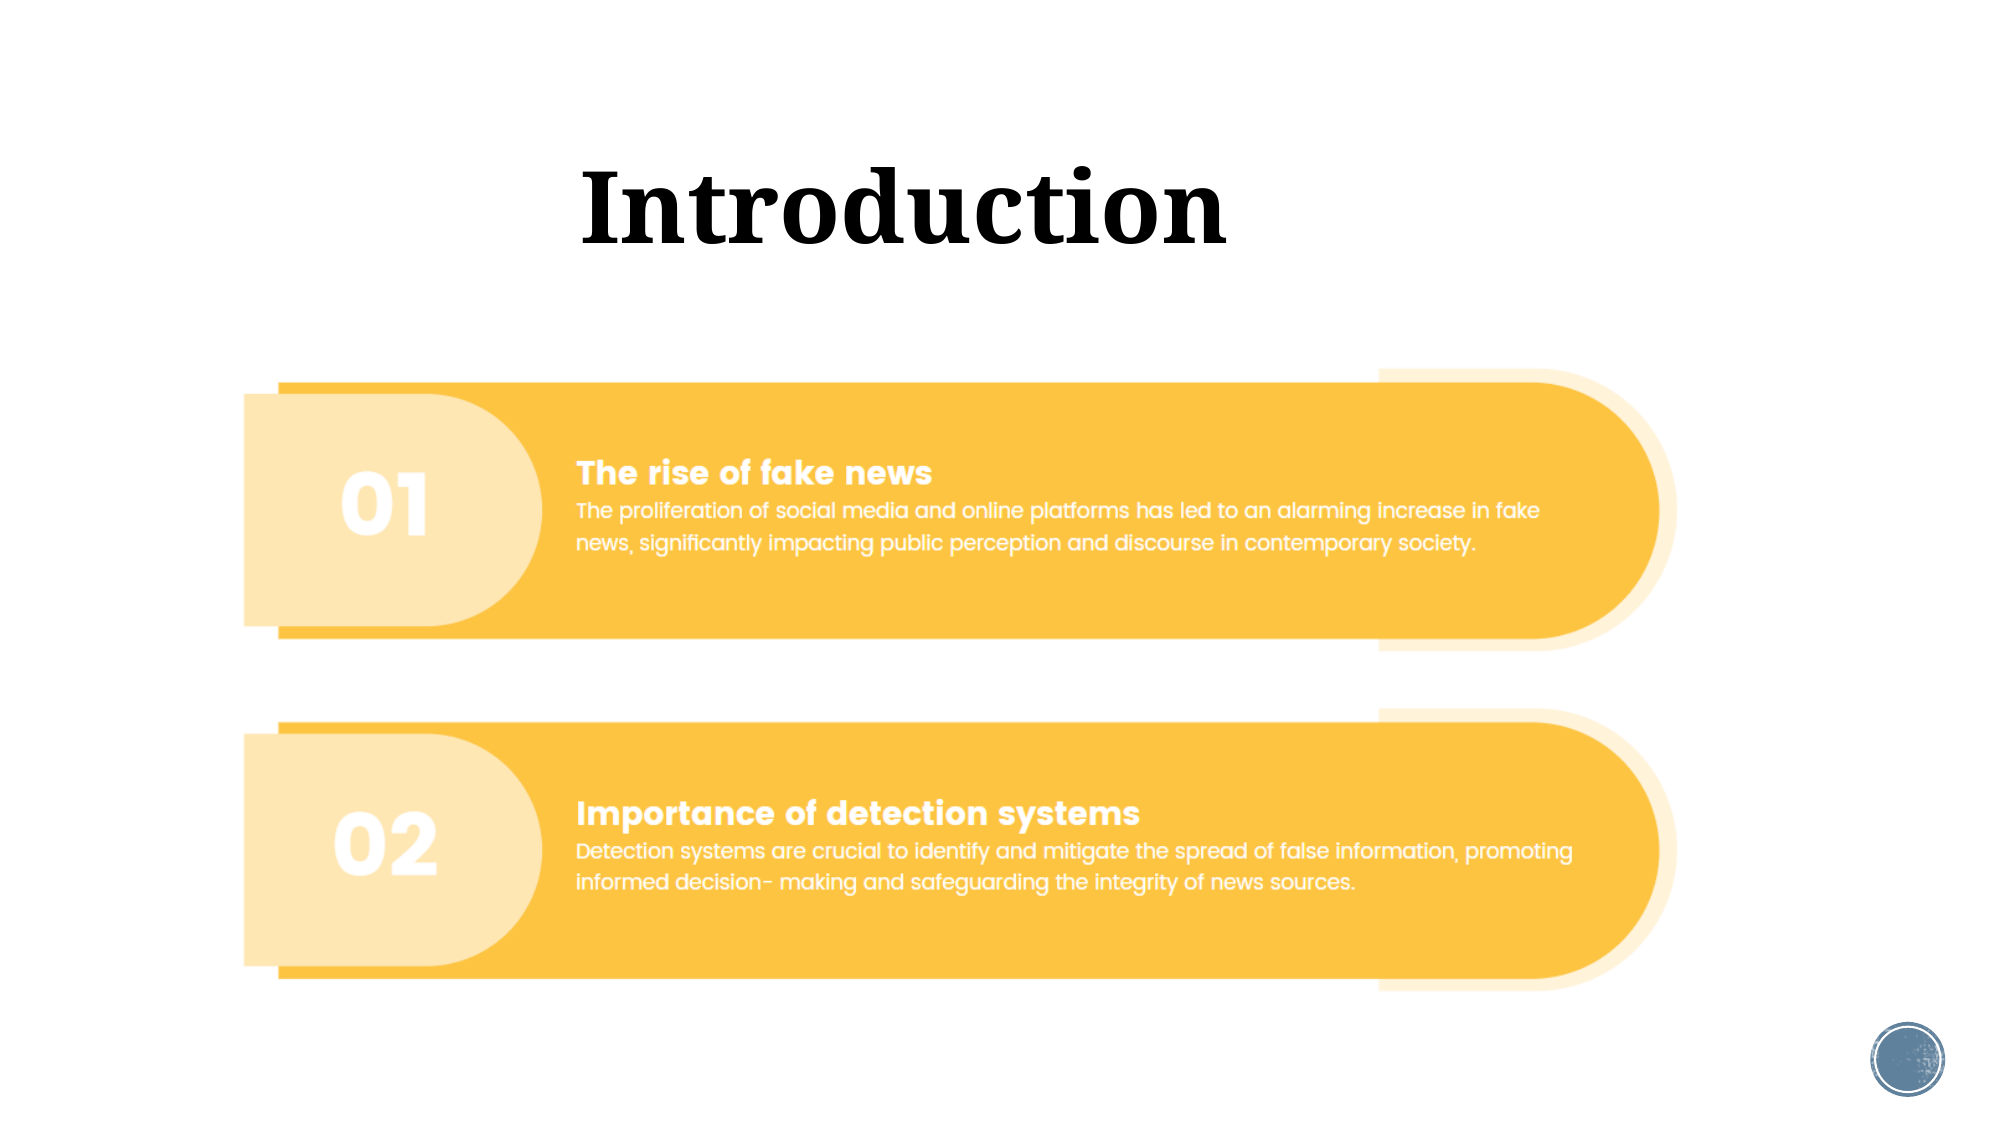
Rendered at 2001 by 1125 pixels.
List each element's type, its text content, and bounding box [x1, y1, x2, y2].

title Introduction [175, 79, 1826, 344]
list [176, 344, 1745, 1007]
